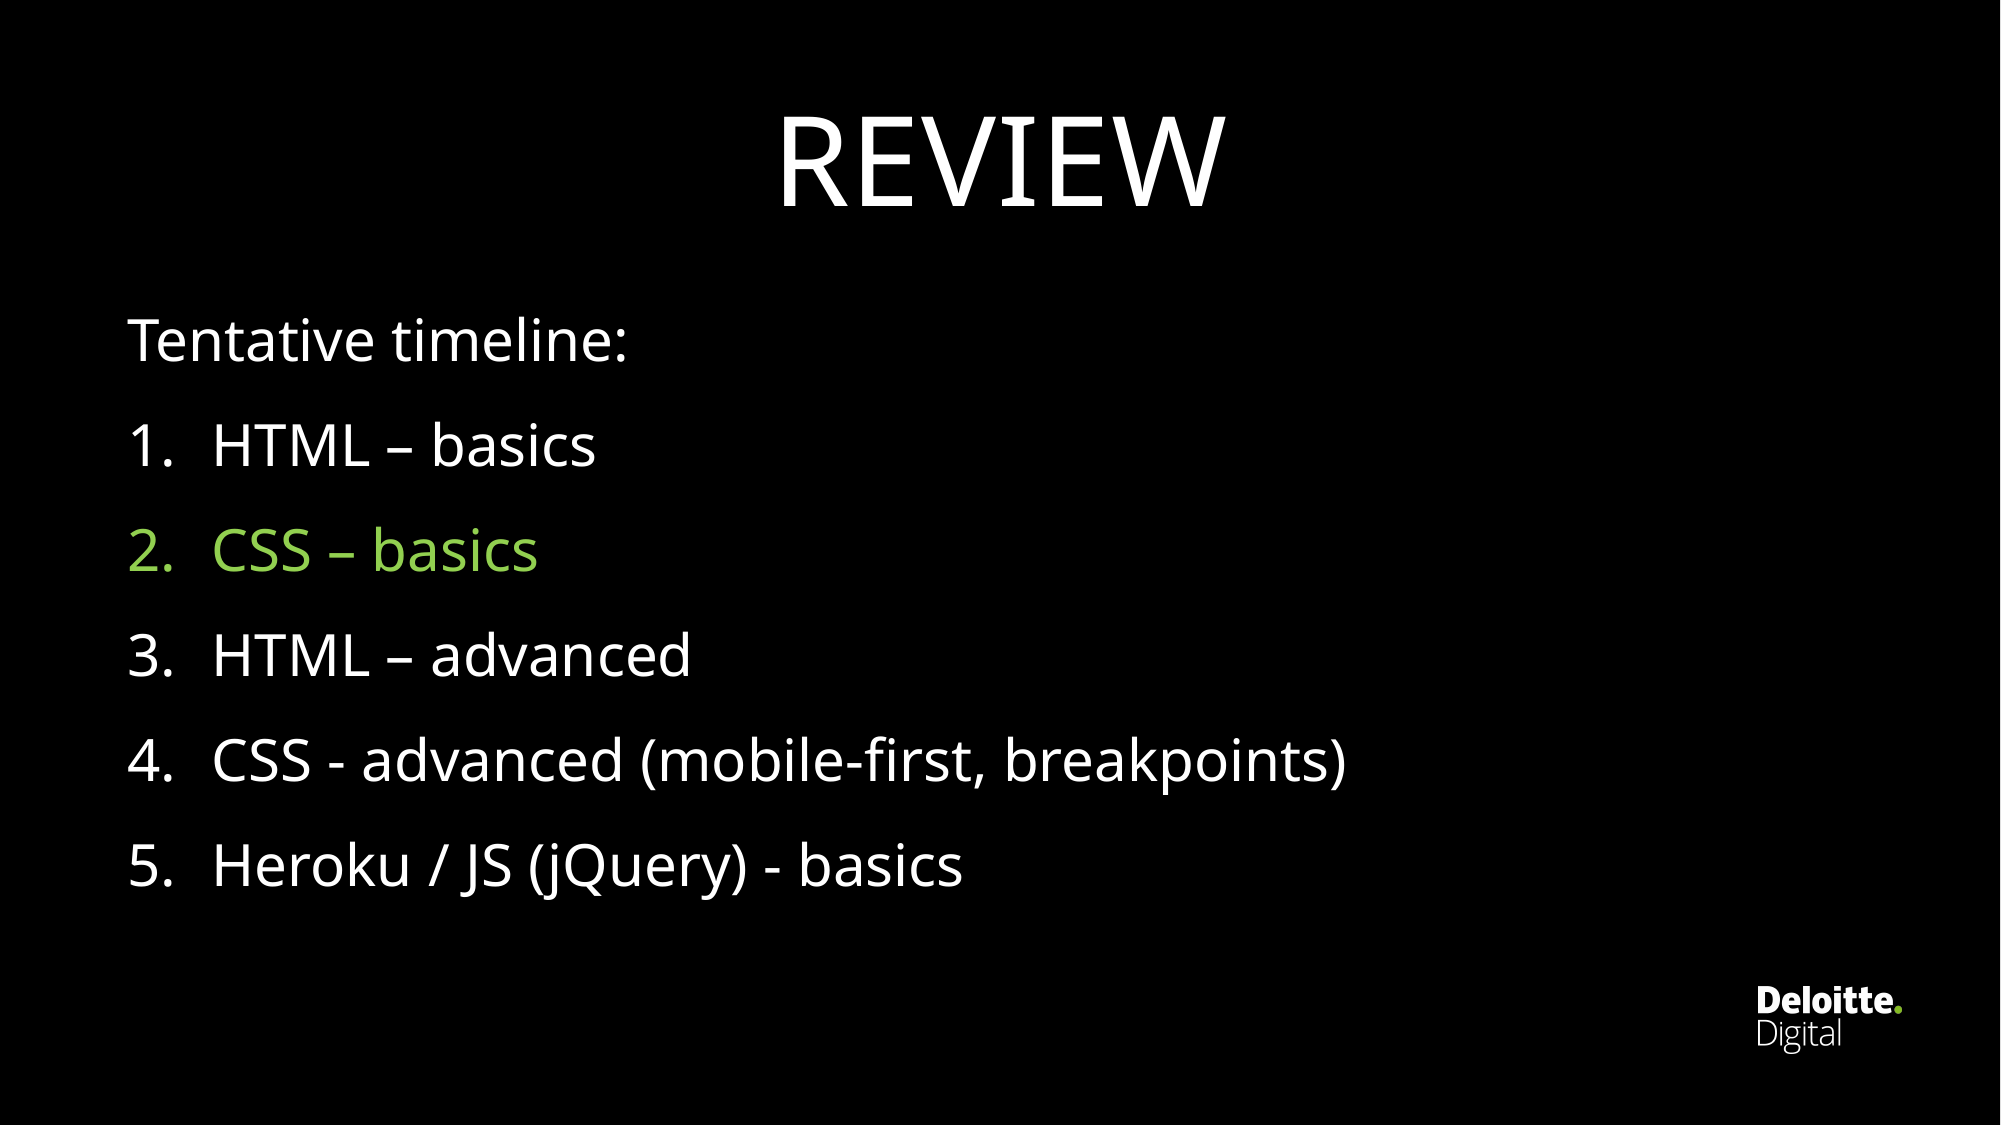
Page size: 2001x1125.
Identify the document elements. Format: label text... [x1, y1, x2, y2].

text_box Tentative timeline: HTML – basics CSS – basics HTML – advanced CSS - advanced (mobile-first, breakpoints) Heroku / JS (jQuery) - basics [112, 260, 1861, 906]
title Review [0, 91, 2000, 238]
picture [1758, 986, 1902, 1054]
